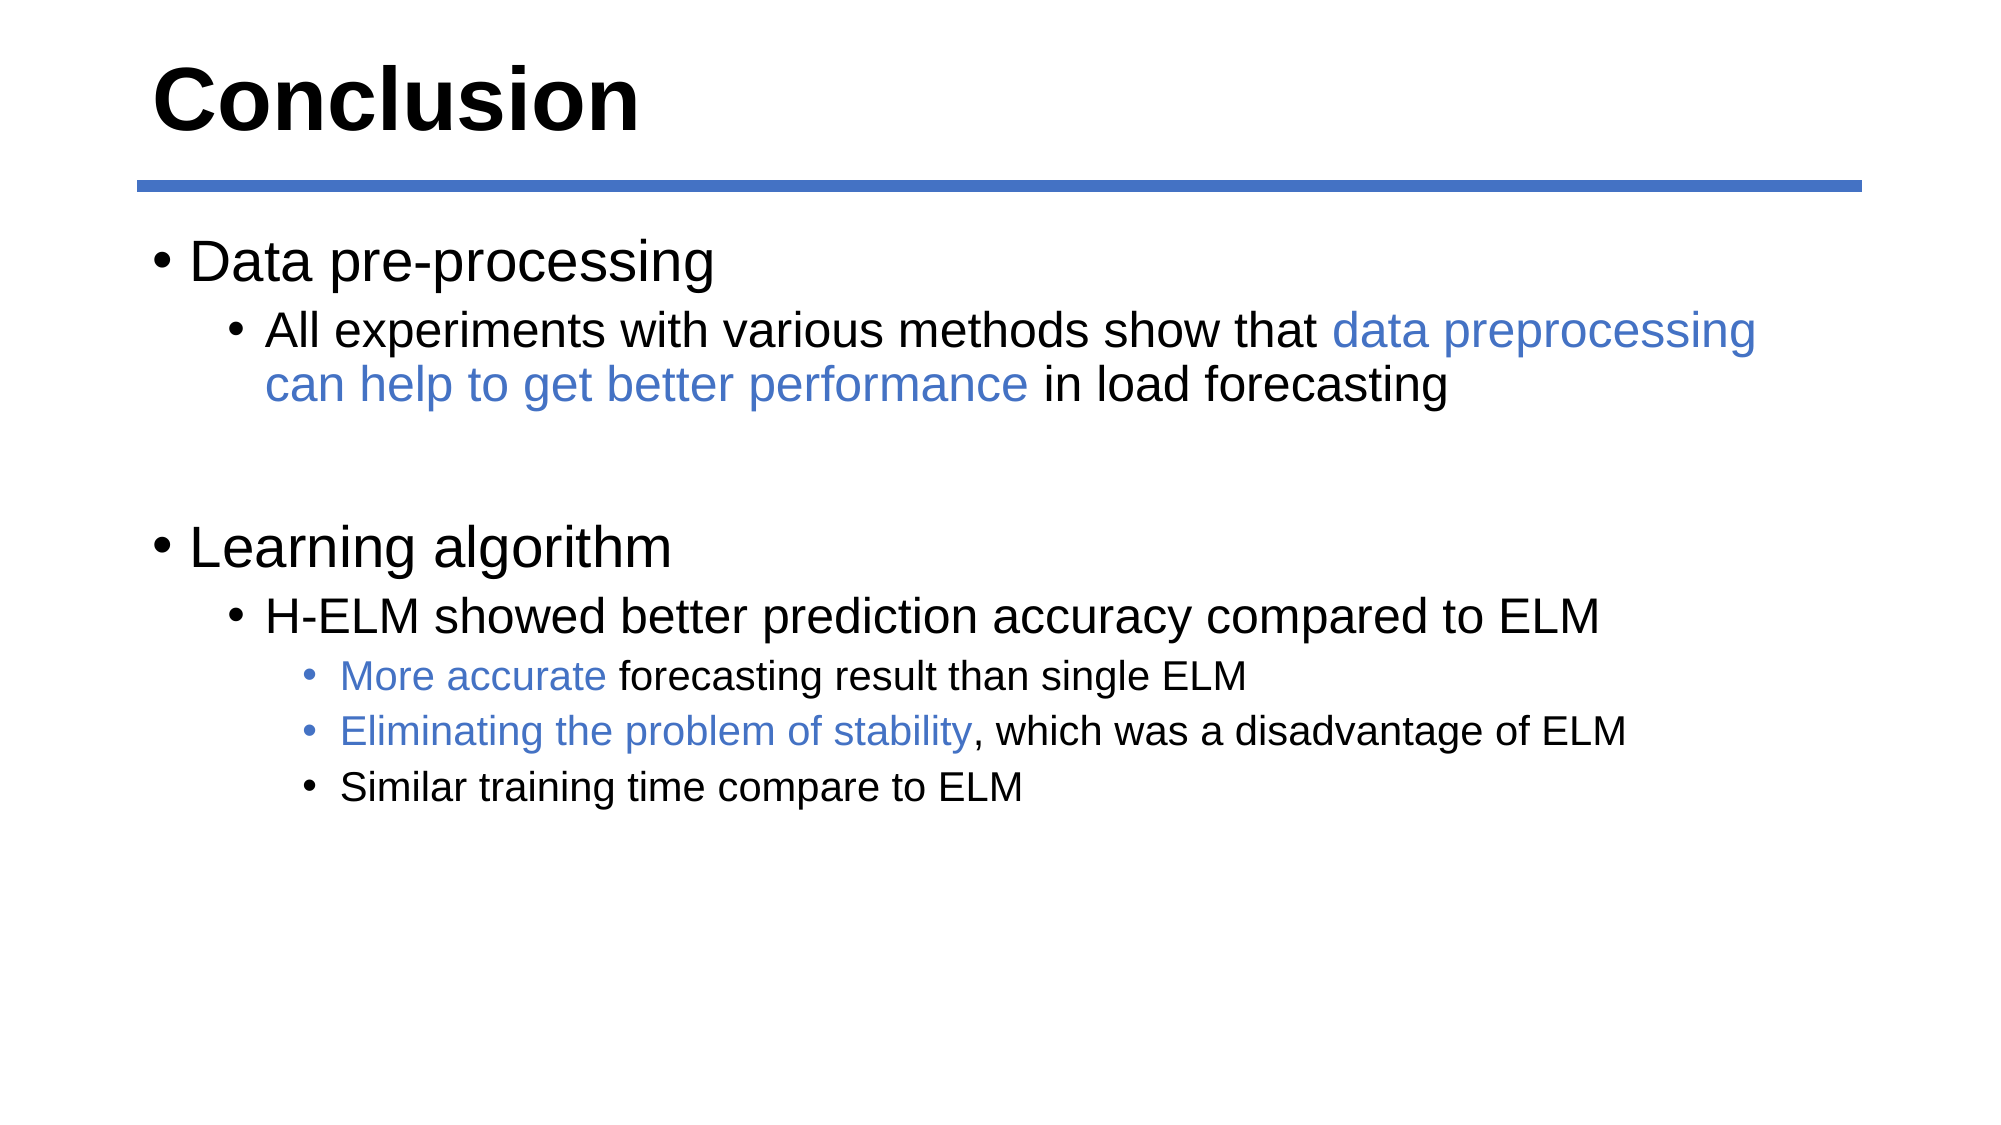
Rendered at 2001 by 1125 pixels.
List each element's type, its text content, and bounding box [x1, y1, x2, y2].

list Data pre-processing All experiments with various methods show that data preprocessing can help to get better performance in load forecasting Learning algorithm H-ELM showed better prediction accuracy compared to ELM More accurate forecasting result than single ELM Eliminating the problem of stability, which was a disadvantage of ELM Similar training time compare to ELM [137, 223, 1863, 1091]
title Conclusion [137, 44, 1863, 158]
